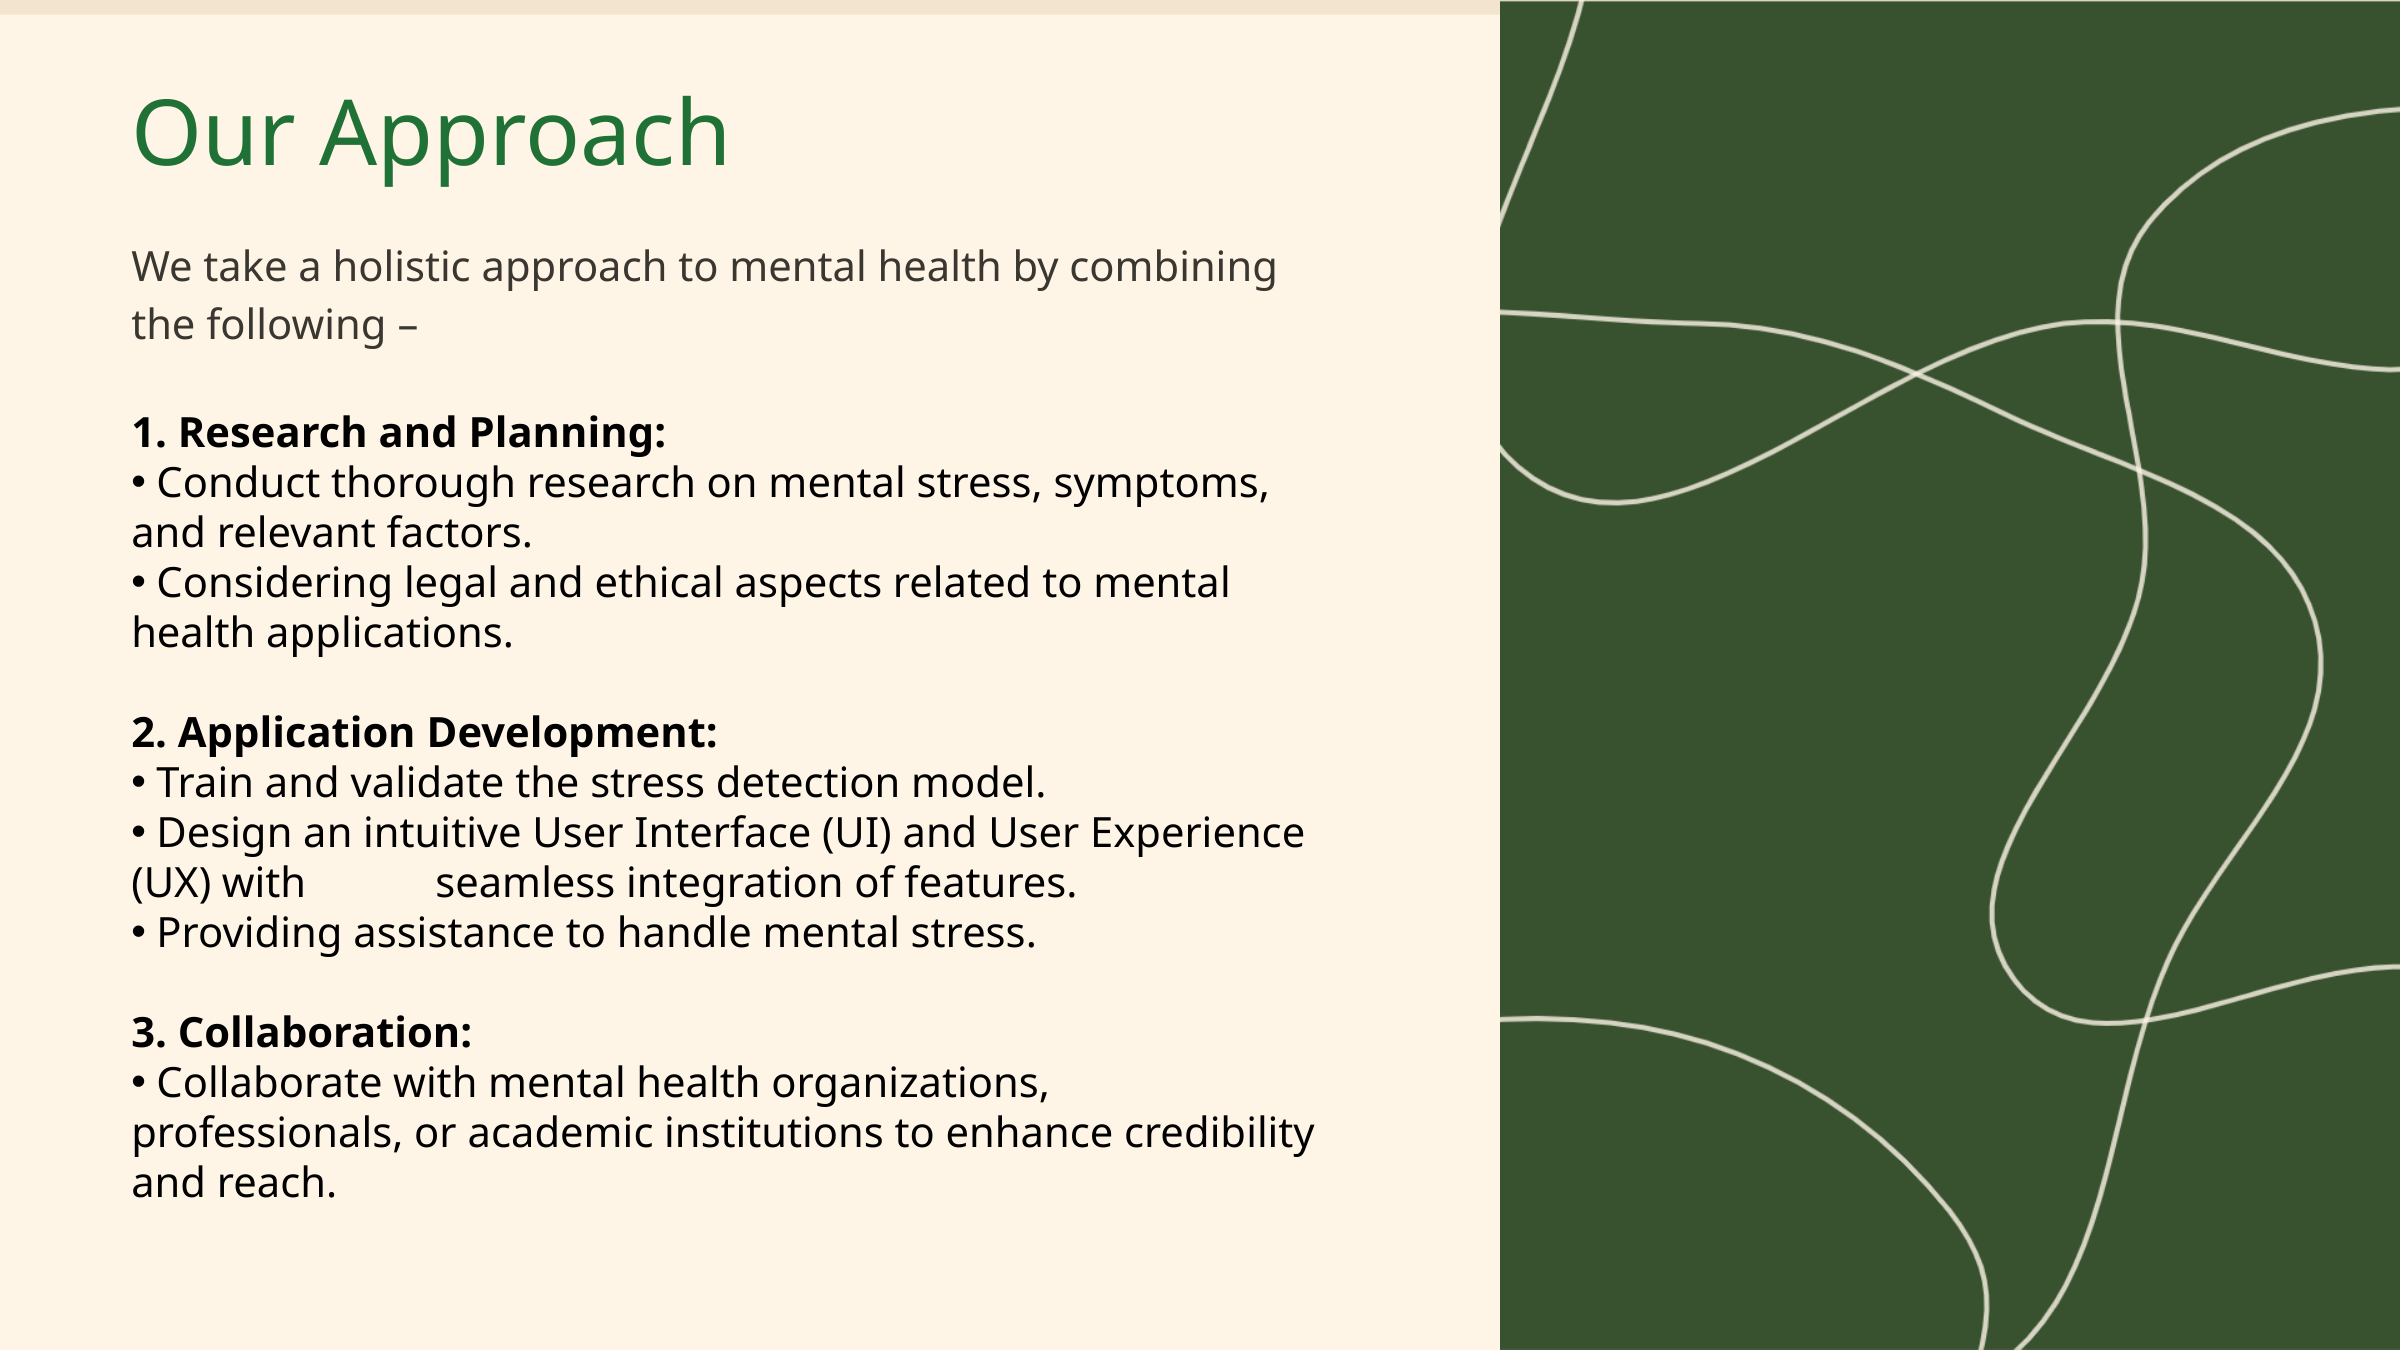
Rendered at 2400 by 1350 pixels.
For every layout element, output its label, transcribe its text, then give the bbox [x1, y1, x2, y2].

text_box Our Approach [116, 62, 846, 177]
text_box [0, 0, 1499, 14]
picture [1499, 0, 2400, 1350]
text_box [0, 14, 1499, 1350]
text_box We take a holistic approach to mental health by combining the following – 1. Research and Planning: Conduct thorough research on mental stress, symptoms, and relevant factors. Considering legal and ethical aspects related to mental health applications. 2. Application Development: Train and validate the stress detection model. Design an intuitive User Interface (UI) and User Experience (UX) with seamless integration of features. Providing assistance to handle mental stress. 3. Collaboration: Collaborate with mental health organizations, professionals, or academic institutions to enhance credibility and reach. [116, 223, 1344, 1253]
